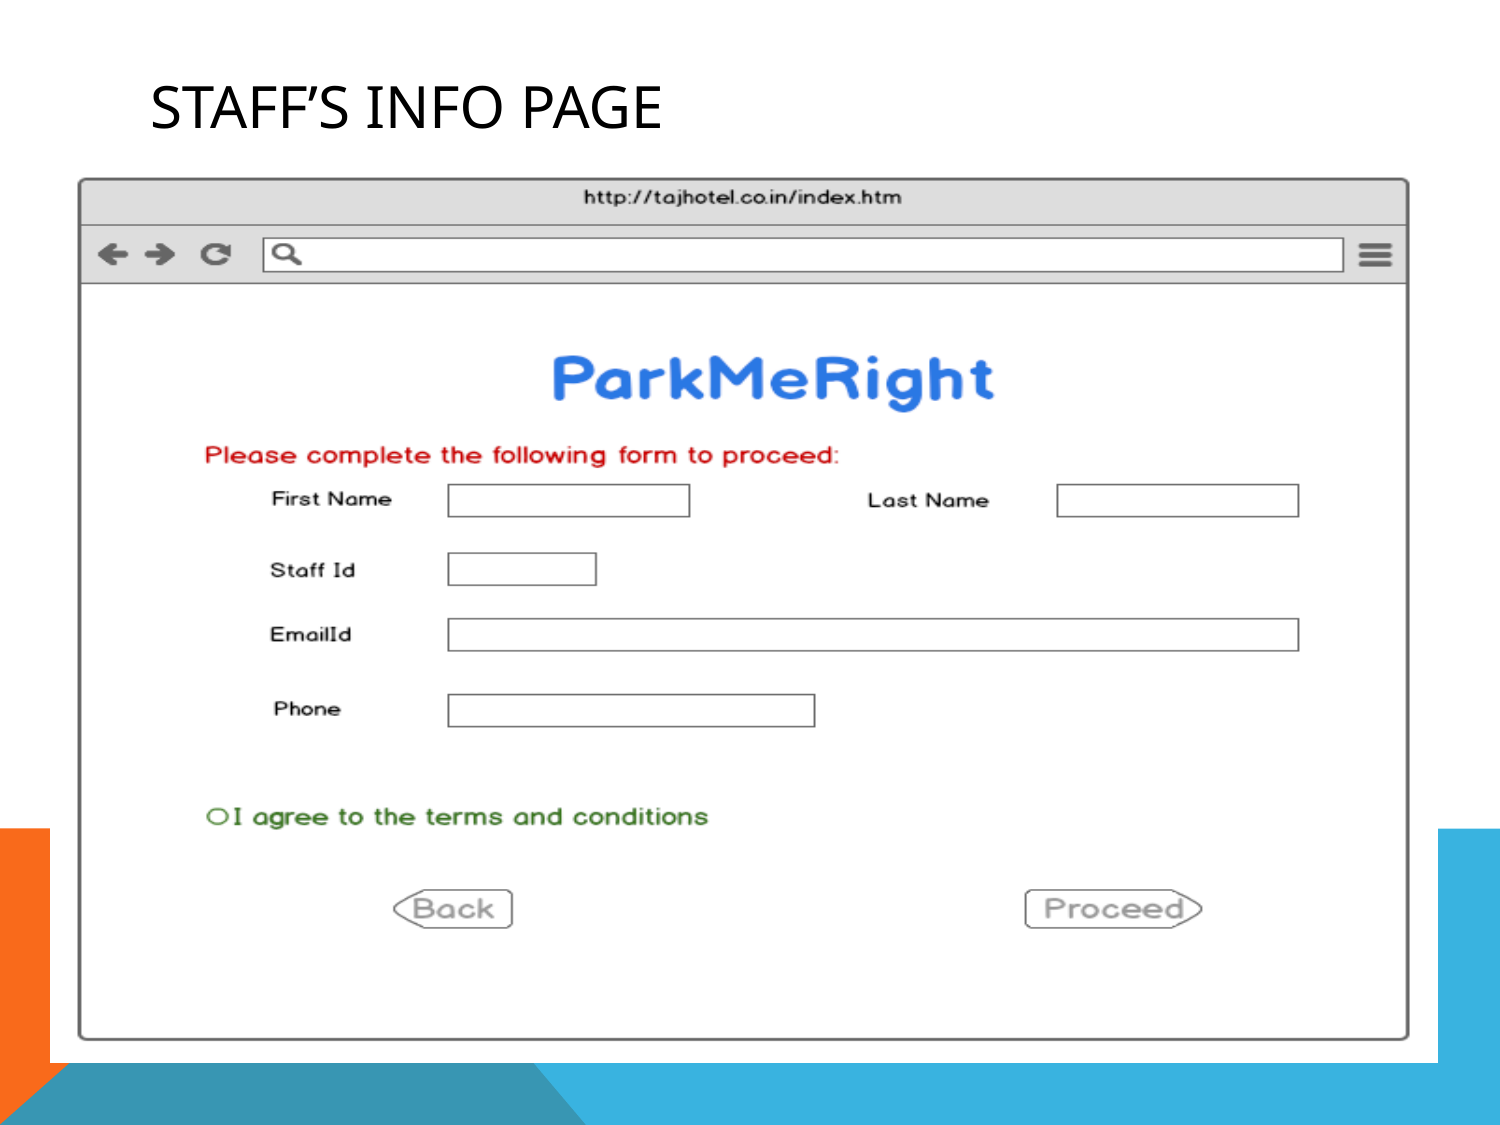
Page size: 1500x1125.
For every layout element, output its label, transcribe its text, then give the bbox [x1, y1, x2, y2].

title Staff’s Info Page [135, 60, 1369, 150]
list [49, 156, 1438, 1063]
